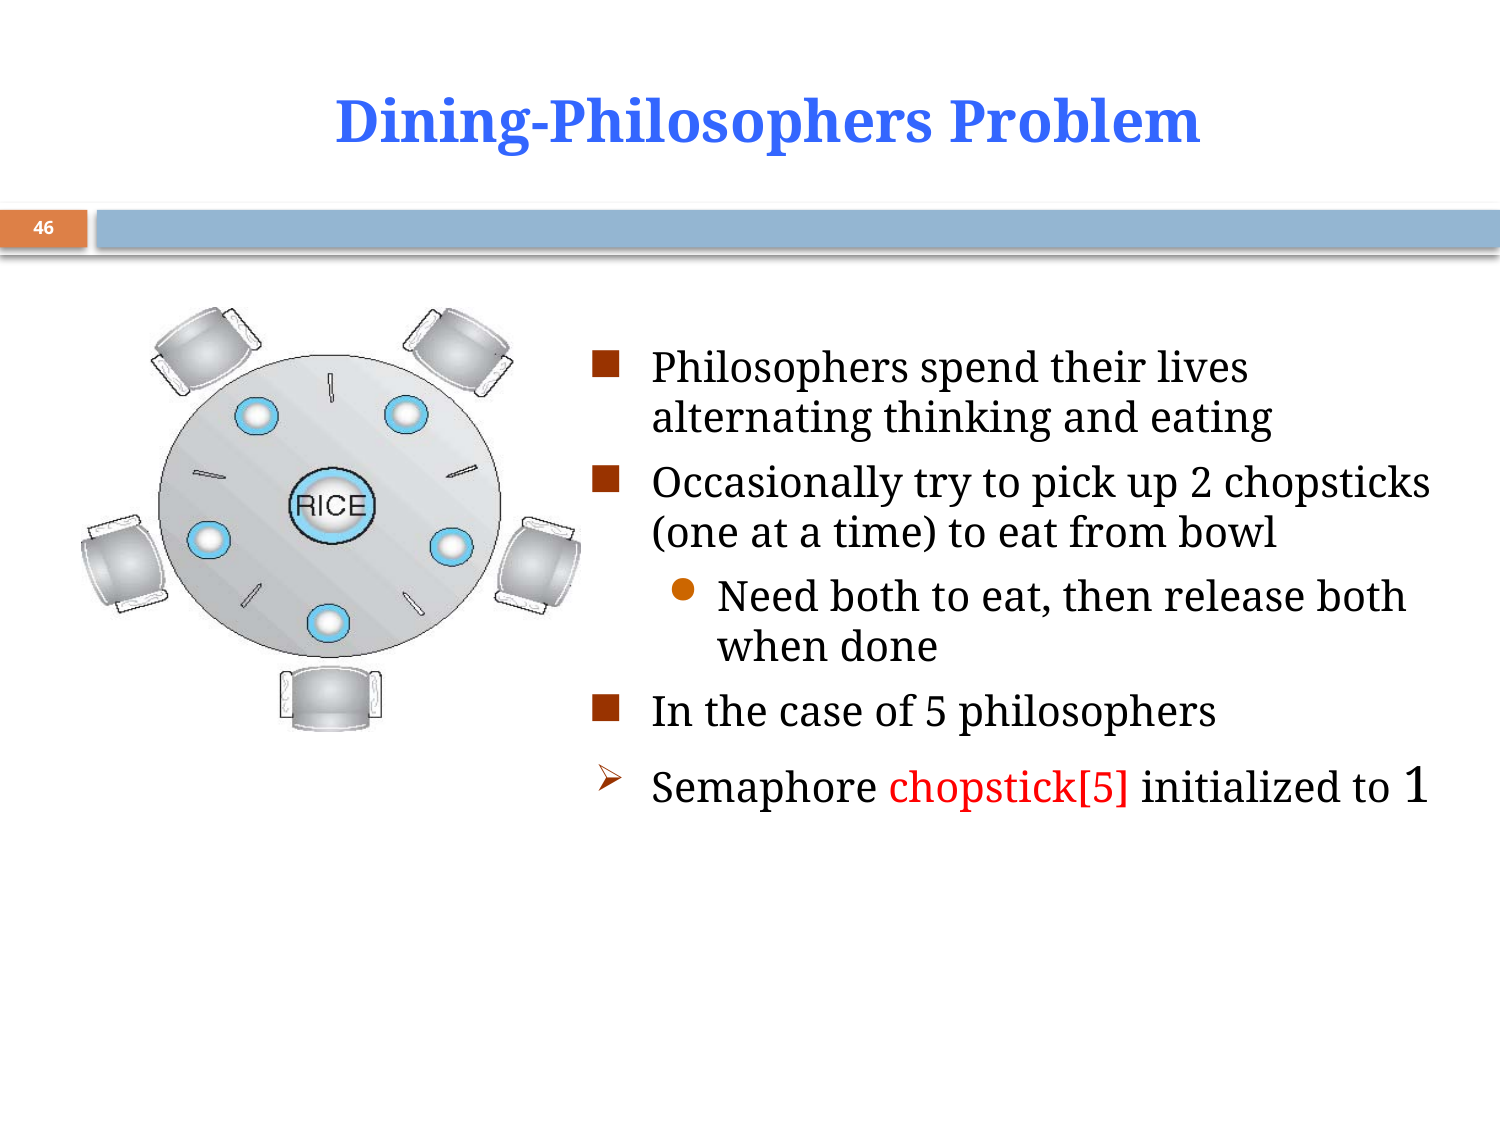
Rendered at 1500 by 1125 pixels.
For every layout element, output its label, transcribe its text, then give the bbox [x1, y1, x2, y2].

slide_number 46 [0, 208, 88, 249]
title Dining-Philosophers Problem [100, 37, 1439, 201]
text_box Philosophers spend their lives alternating thinking and eating Occasionally try to pick up 2 chopsticks (one at a time) to eat from bowl Need both to eat, then release both when done In the case of 5 philosophers Semaphore chopstick[5] initialized to 1 [580, 333, 1493, 892]
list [81, 307, 581, 732]
